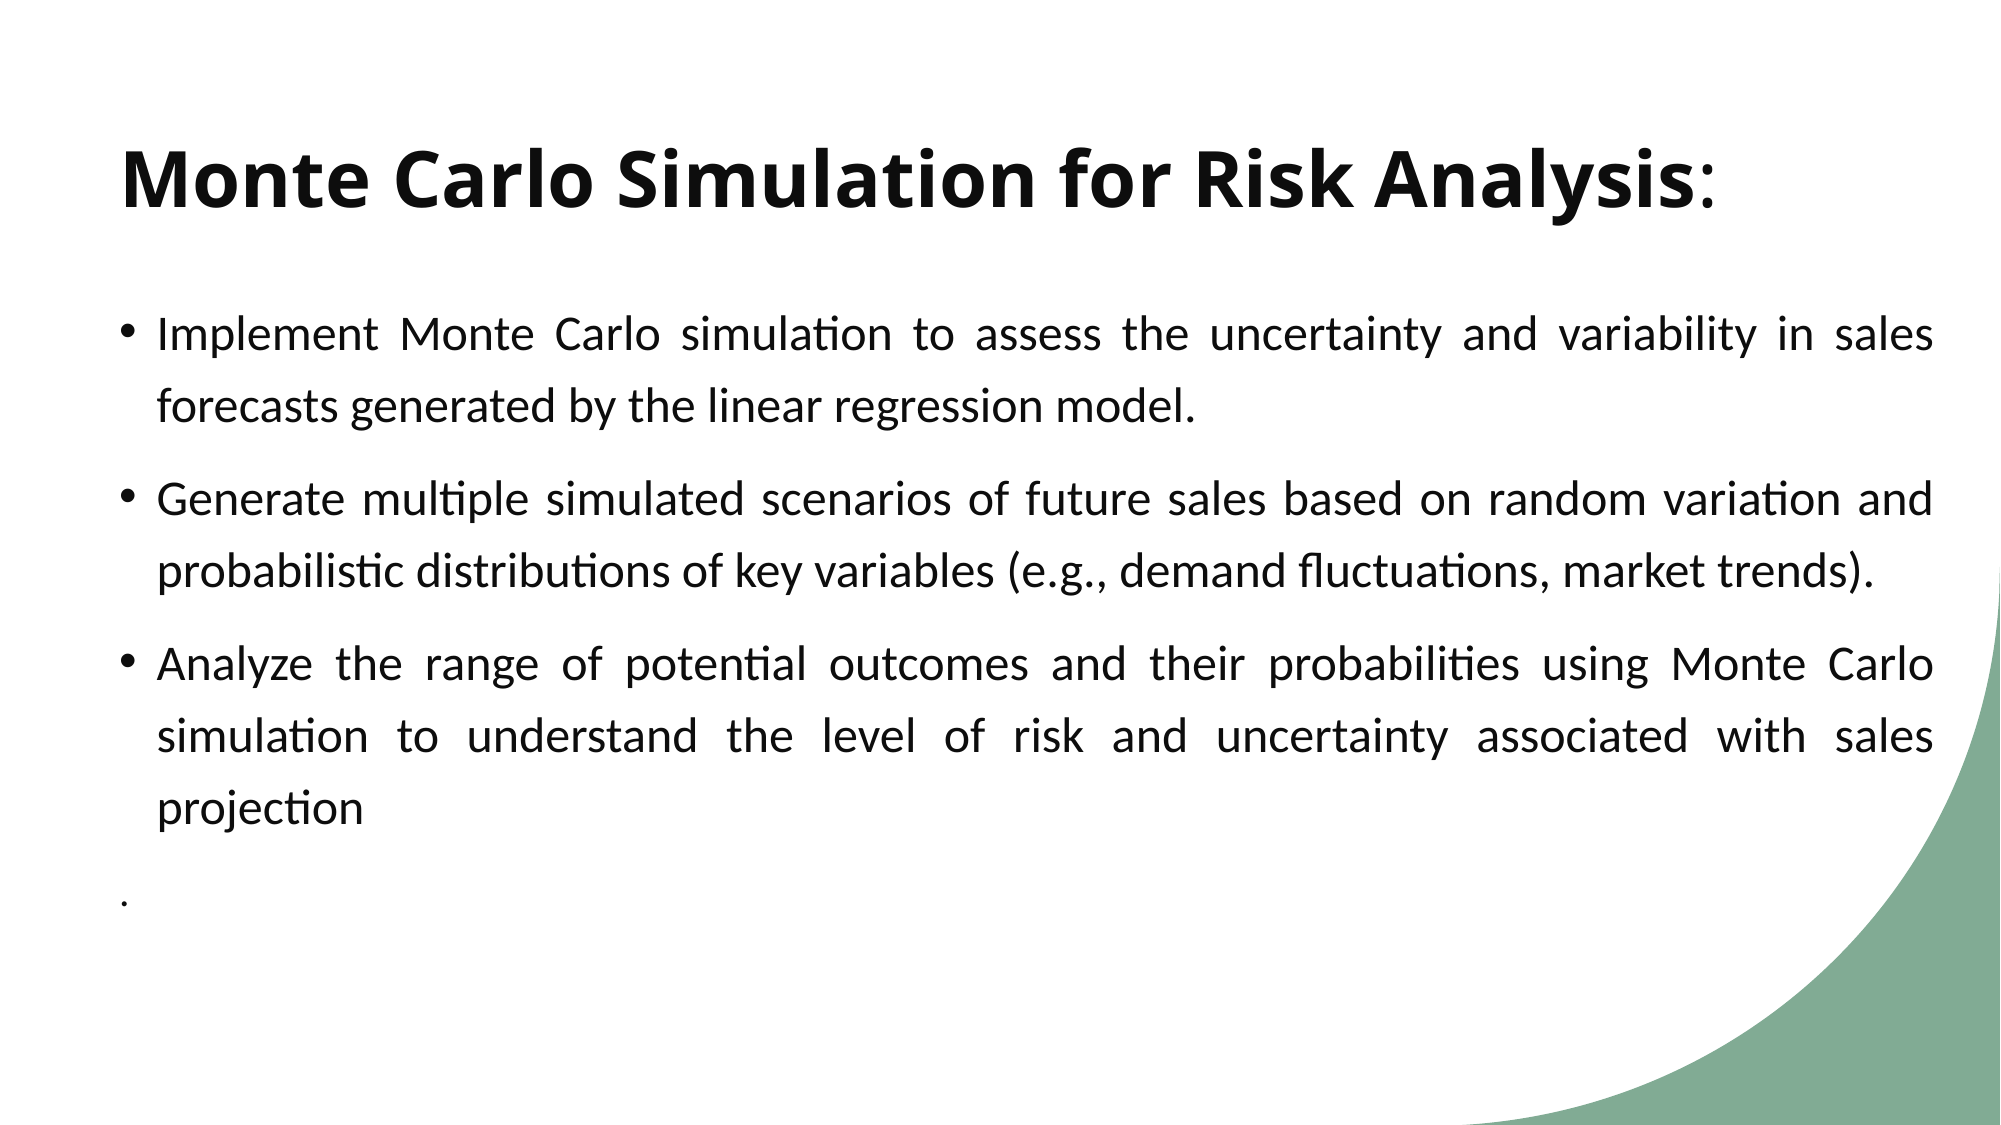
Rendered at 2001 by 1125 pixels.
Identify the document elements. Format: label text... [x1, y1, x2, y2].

title Monte Carlo Simulation for Risk Analysis: [104, 91, 1848, 231]
list Implement Monte Carlo simulation to assess the uncertainty and variability in sales forecasts generated by the linear regression model. Generate multiple simulated scenarios of future sales based on random variation and probabilistic distributions of key variables (e.g., demand fluctuations, market trends). Analyze the range of potential outcomes and their probabilities using Monte Carlo simulation to understand the level of risk and uncertainty associated with sales projection . [104, 281, 1951, 1064]
